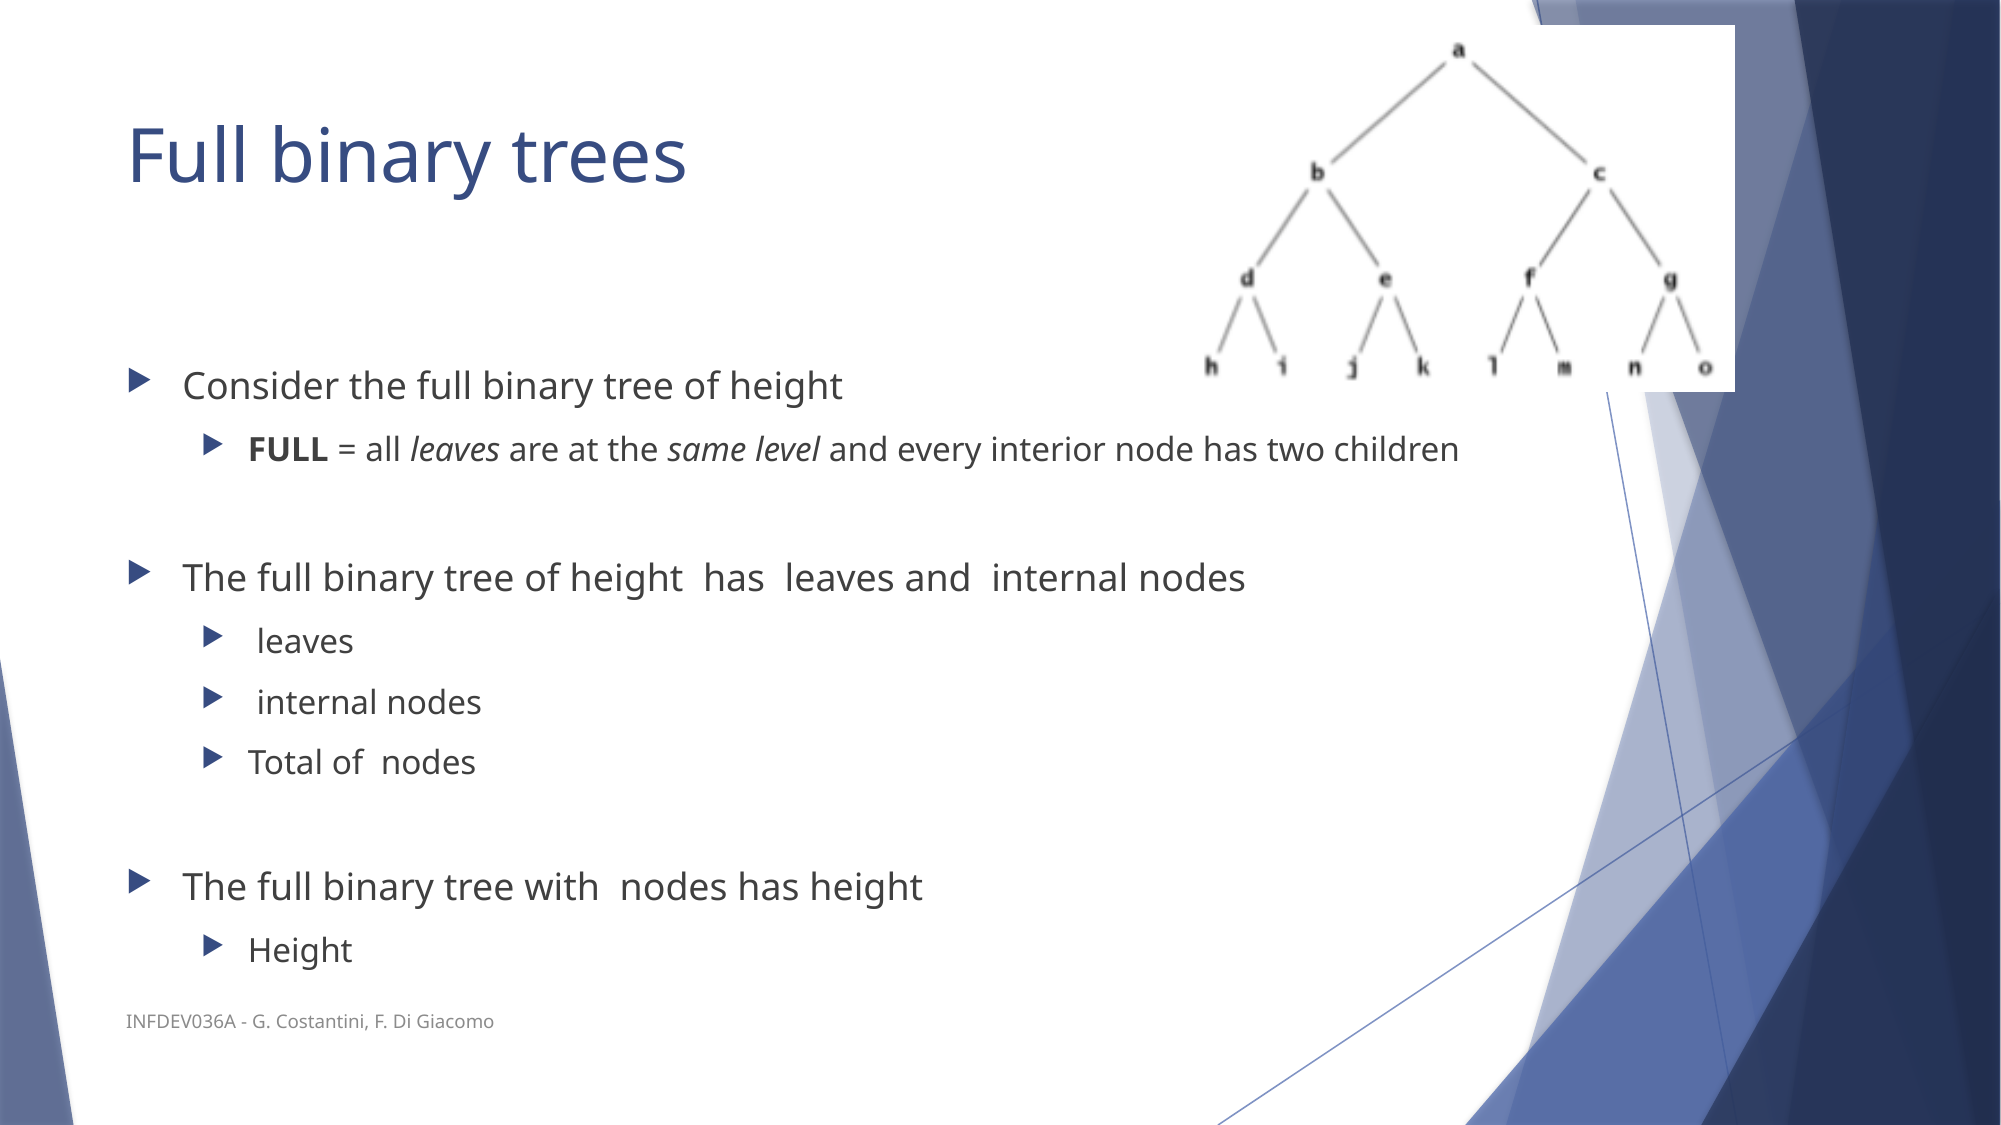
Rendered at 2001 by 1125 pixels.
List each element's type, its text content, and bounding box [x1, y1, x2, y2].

footer INFDEV036A - G. Costantini, F. Di Giacomo [111, 991, 1145, 1051]
picture [1168, 24, 1735, 392]
title Full binary trees [111, 99, 1163, 317]
